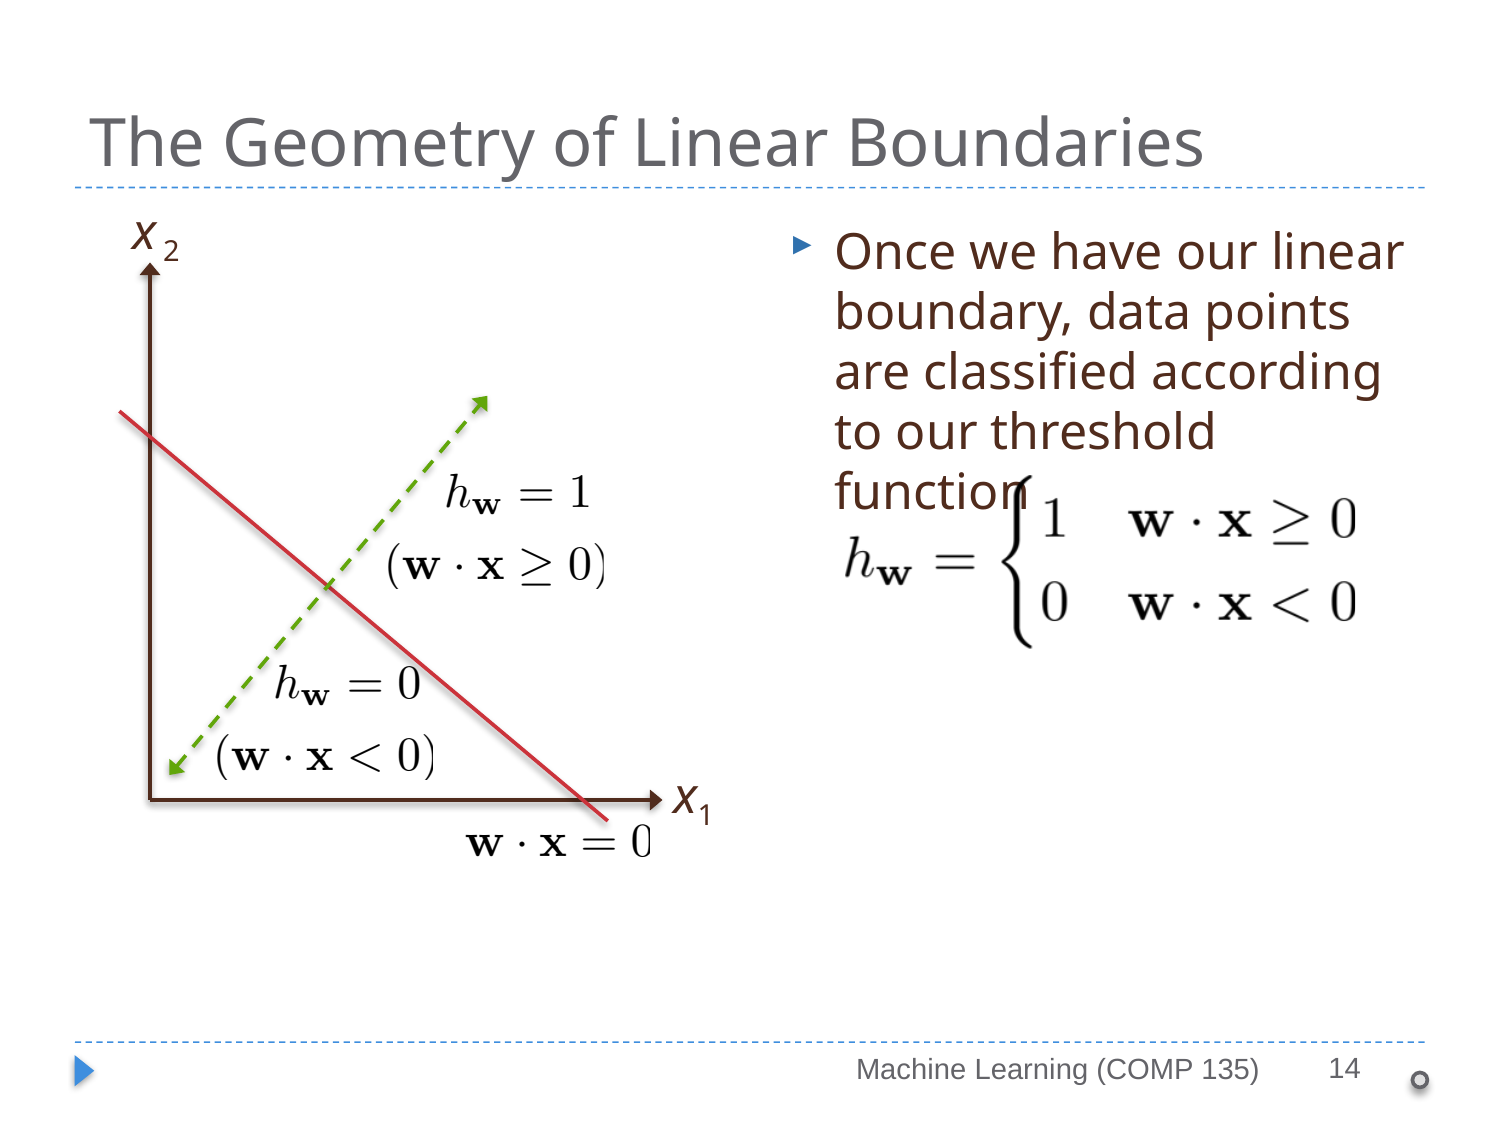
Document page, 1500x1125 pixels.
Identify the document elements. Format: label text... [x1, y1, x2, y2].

picture [387, 473, 604, 589]
title The Geometry of Linear Boundaries [75, 24, 1425, 188]
text_box [1411, 1071, 1429, 1089]
picture [844, 474, 1356, 649]
picture [464, 823, 651, 859]
list Once we have our linear boundary, data points are classified according to our threshold function [774, 212, 1425, 1042]
picture [216, 664, 434, 780]
footer Machine Learning (COMP 135) [575, 1042, 1212, 1103]
slide_number 14 [1212, 1042, 1376, 1103]
text_box x1 [649, 755, 738, 839]
text_box x2 [112, 191, 200, 275]
